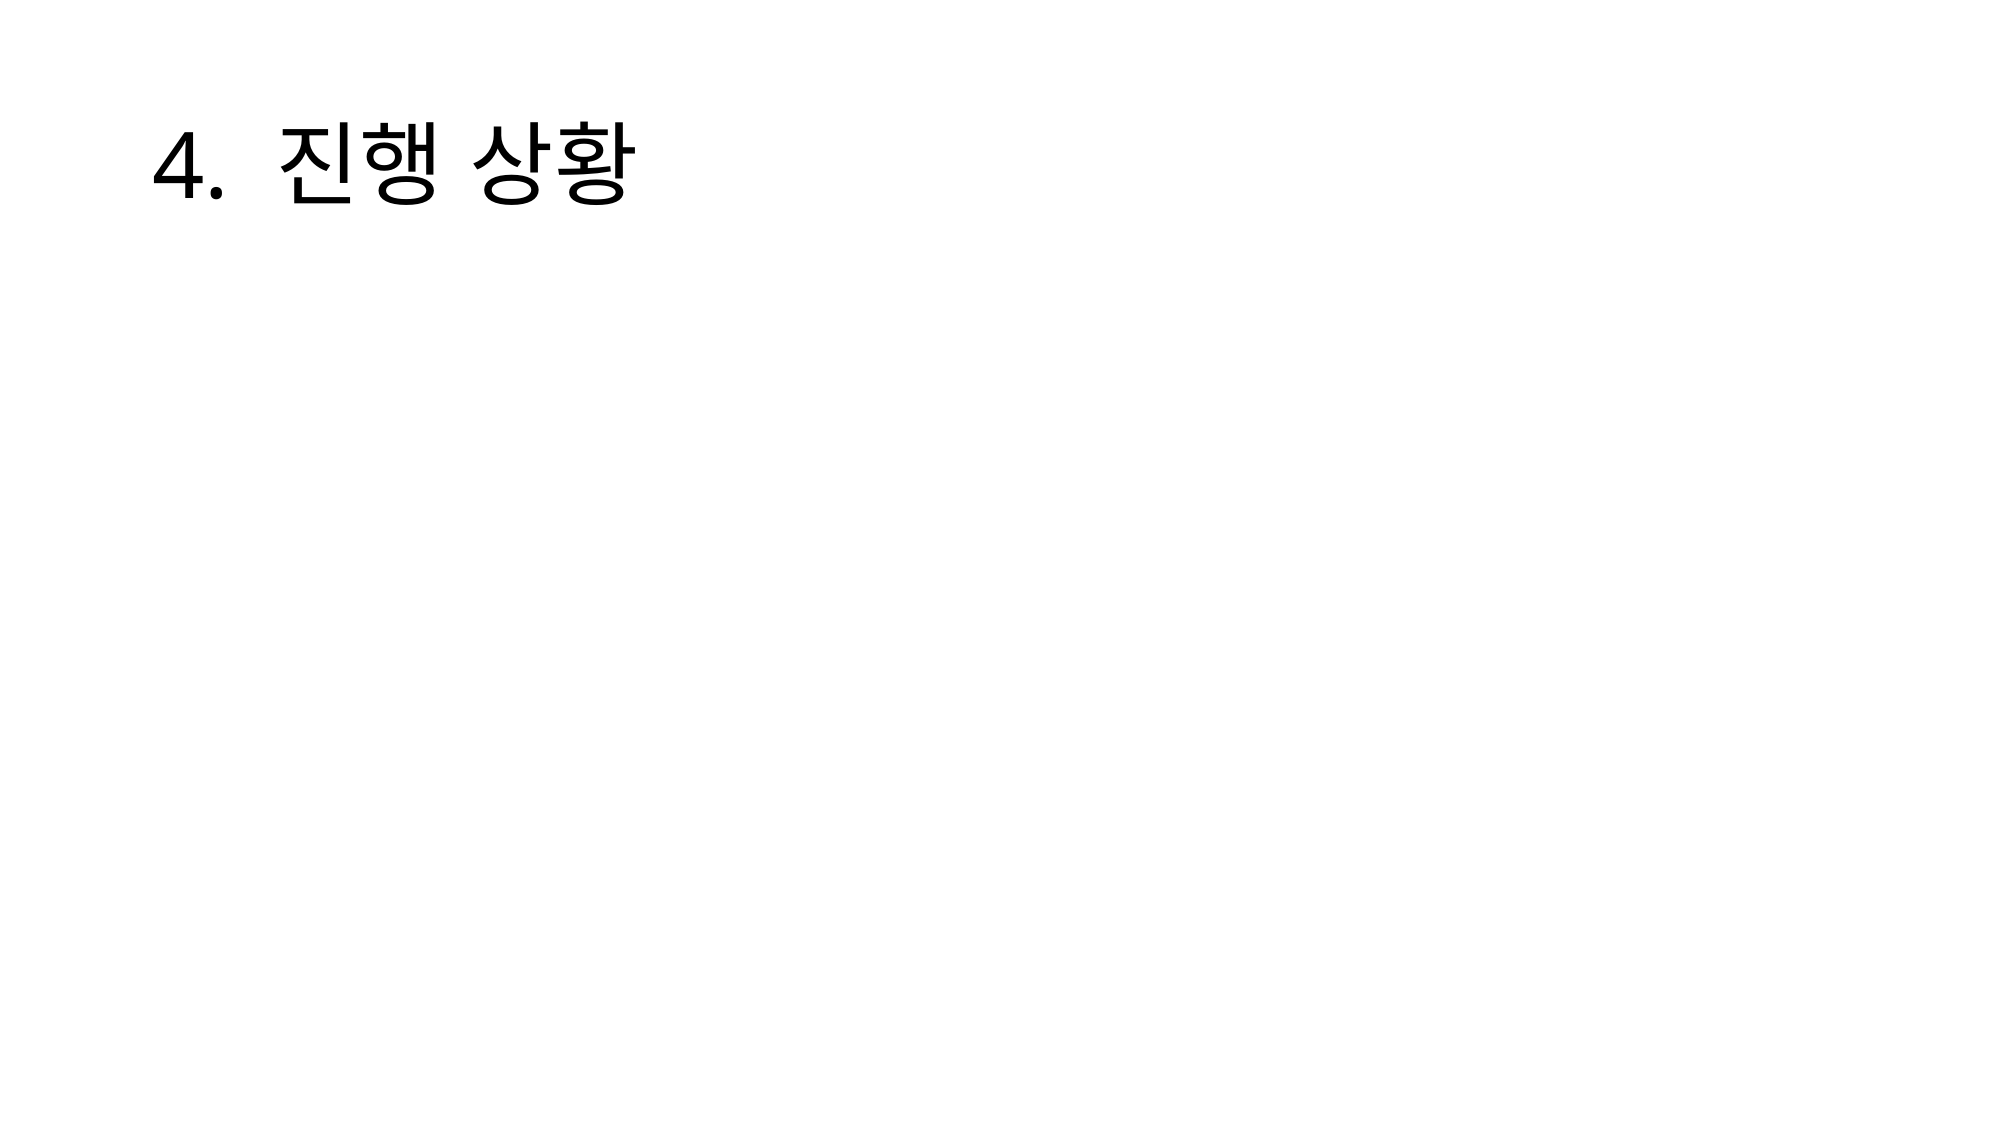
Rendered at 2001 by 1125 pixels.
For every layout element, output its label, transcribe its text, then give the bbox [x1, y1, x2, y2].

title 4. 진행 상황 [137, 59, 1863, 278]
